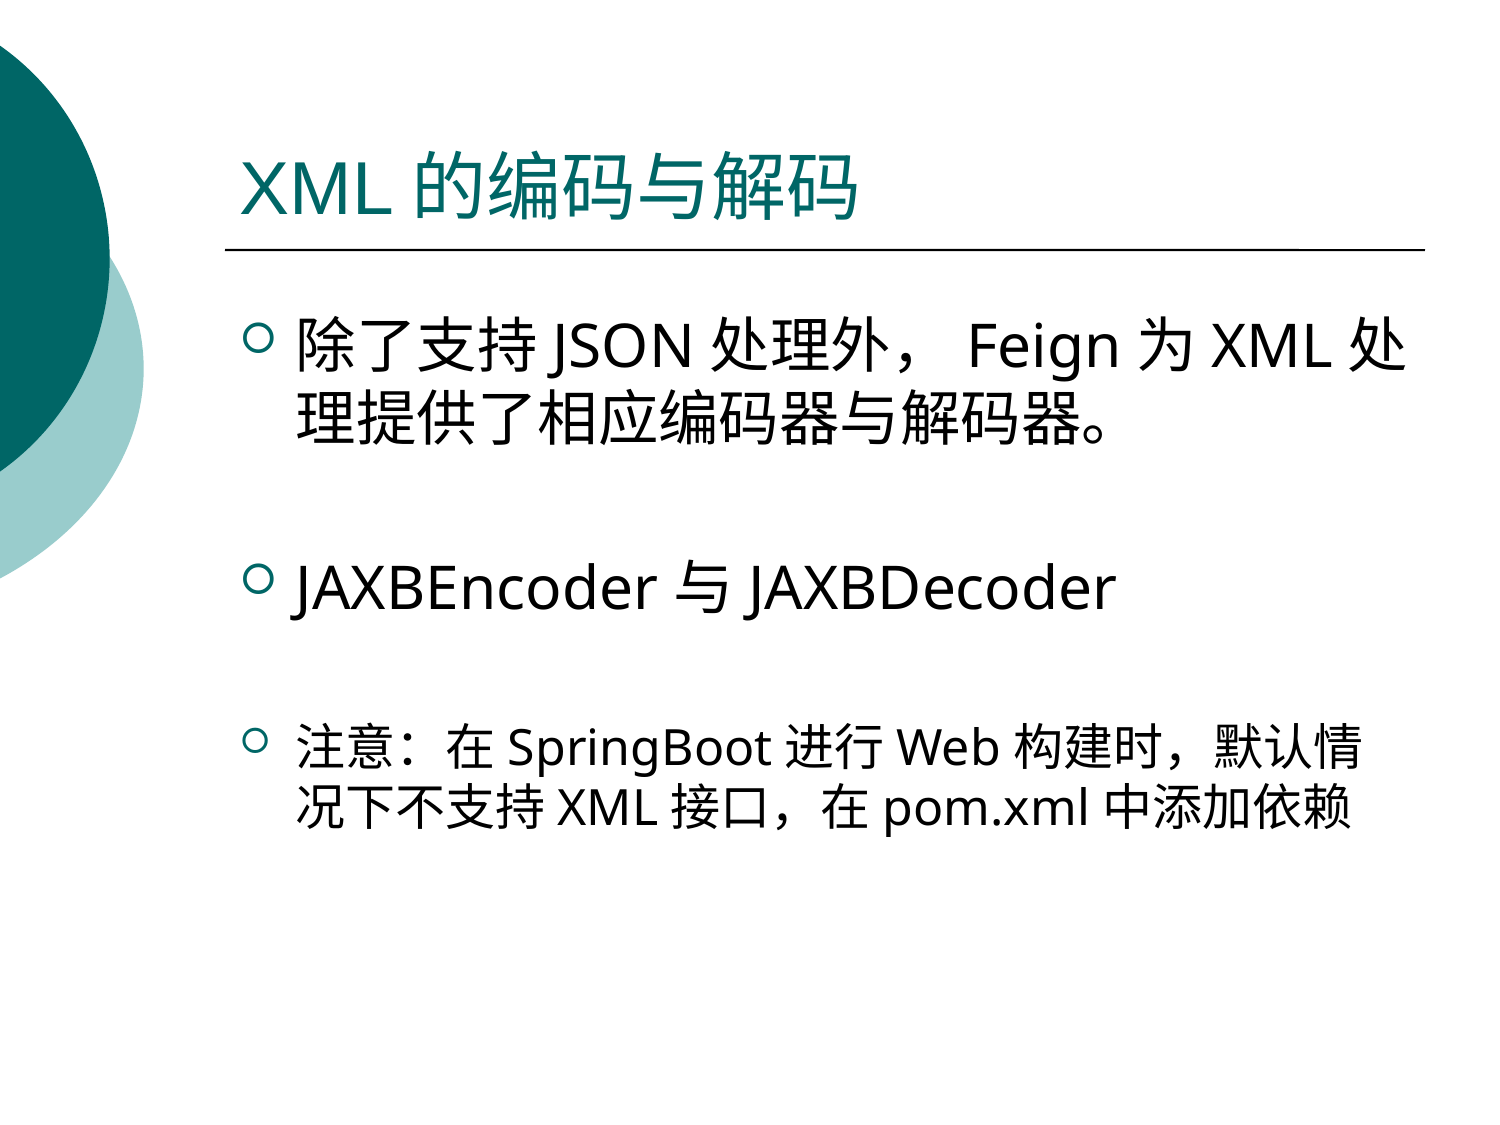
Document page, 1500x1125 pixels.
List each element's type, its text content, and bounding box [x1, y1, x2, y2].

list 除了支持JSON处理外，Feign为XML处理提供了相应编码器与解码器。 JAXBEncoder与JAXBDecoder 注意：在SpringBoot进行Web构建时，默认情况下不支持XML接口，在pom.xml中添加依赖 [224, 299, 1425, 975]
title XML的编码与解码 [224, 49, 1425, 238]
